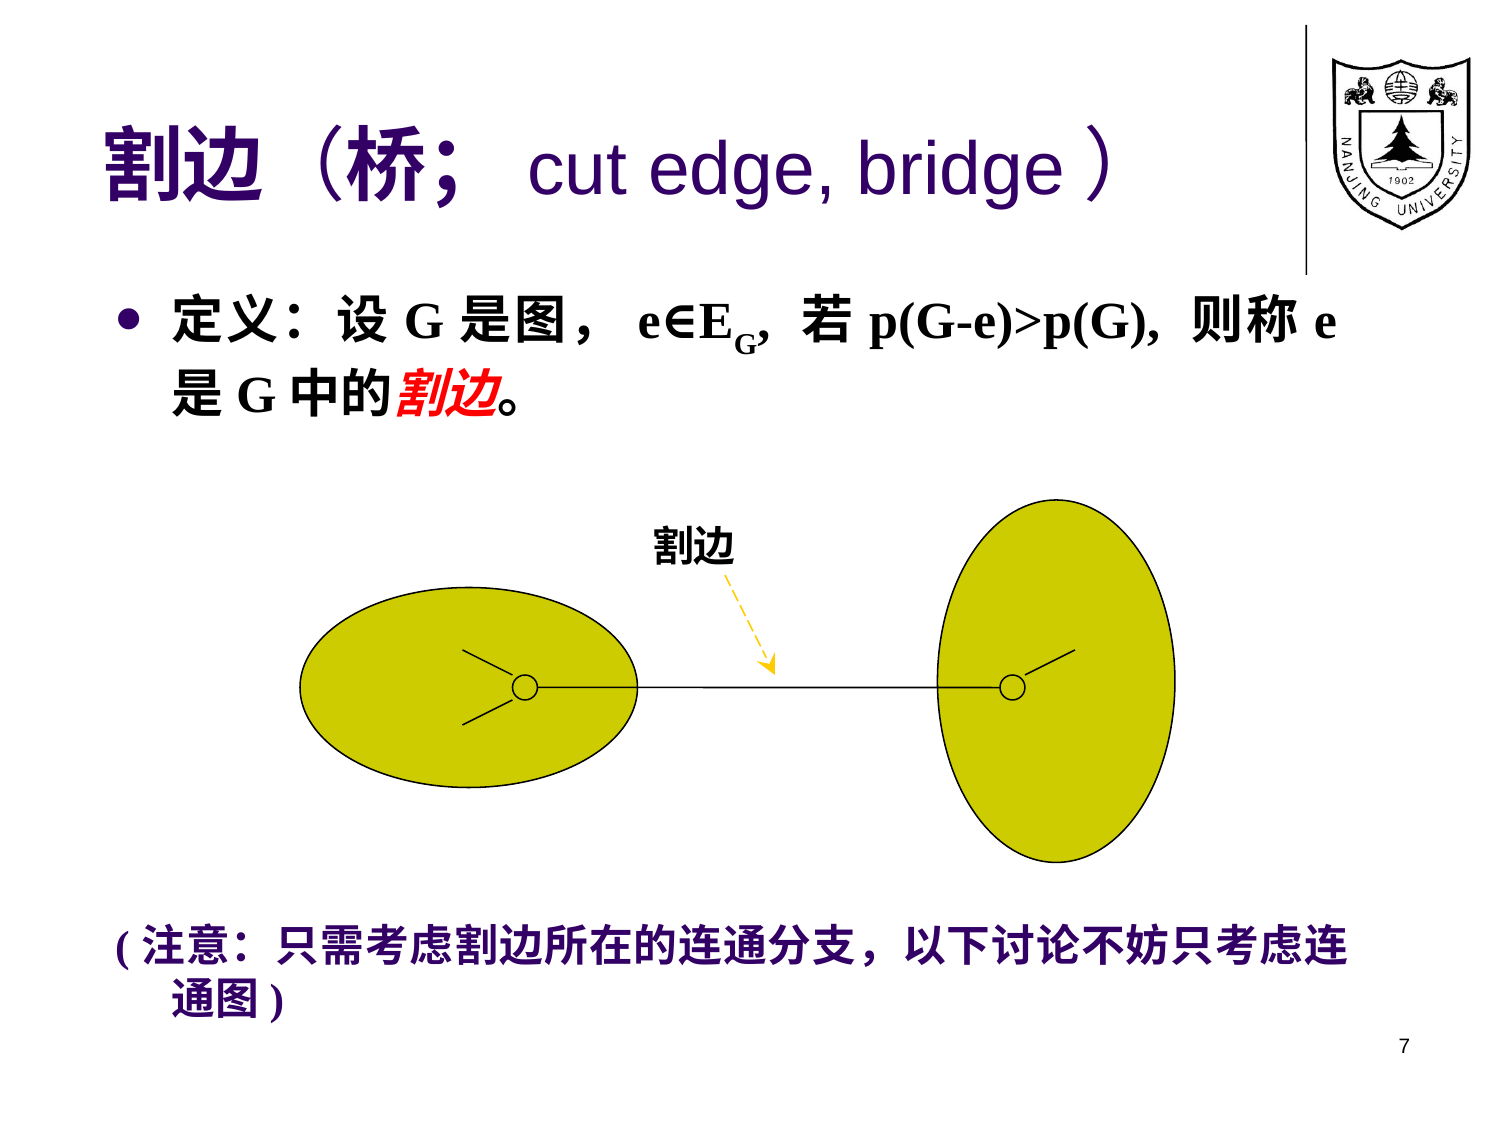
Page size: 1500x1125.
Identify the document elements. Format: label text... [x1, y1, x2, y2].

text_box [999, 675, 1025, 700]
picture [1328, 51, 1481, 235]
slide_number 7 [1074, 1024, 1426, 1101]
text_box 割边 [637, 512, 863, 578]
text_box [756, 651, 775, 676]
text_box [512, 675, 538, 700]
text_box [937, 499, 1175, 863]
title 割边（桥；cut edge, bridge） [86, 34, 1289, 219]
text_box [300, 587, 638, 788]
list 定义：设G是图，e∈EG, 若p(G-e)>p(G), 则称e是G中的割边。 (注意：只需考虑割边所在的连通分支，以下讨论不妨只考虑连通图) [100, 278, 1365, 1083]
